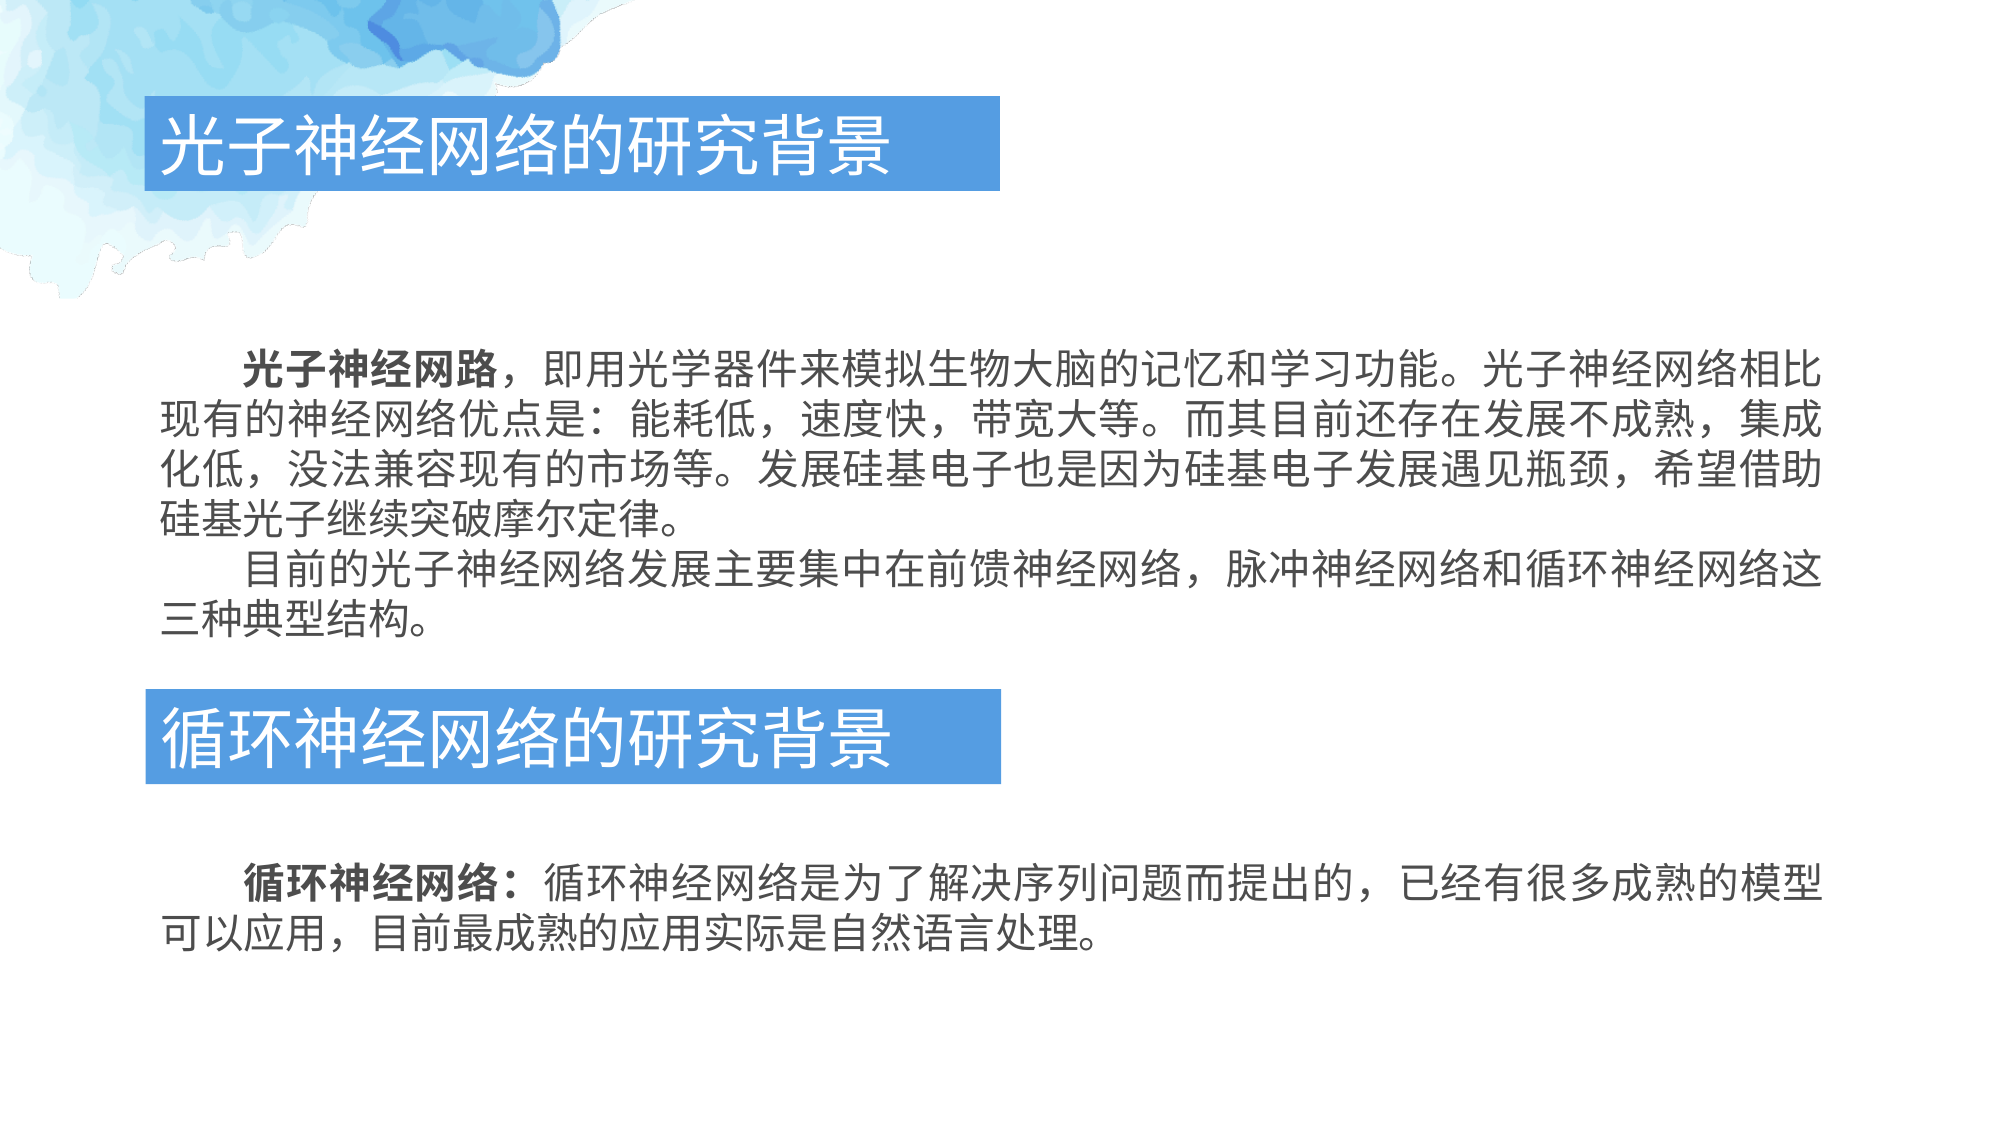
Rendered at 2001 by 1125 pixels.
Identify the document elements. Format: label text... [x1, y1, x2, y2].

text_box 循环神经网络的研究背景 [145, 689, 1002, 785]
picture [0, 0, 753, 299]
text_box 光子神经网路，即用光学器件来模拟生物大脑的记忆和学习功能。光子神经网络相比现有的神经网络优点是：能耗低，速度快，带宽大等。而其目前还存在发展不成熟，集成化低，没法兼容现有的市场等。发展硅基电子也是因为硅基电子发展遇见瓶颈，希望借助硅基光子继续突破摩尔定律。 目前的光子神经网络发展主要集中在前馈神经网络，脉冲神经网络和循环神经网络这三种典型结构。 [144, 335, 1839, 651]
text_box 循环神经网络：循环神经网络是为了解决序列问题而提出的，已经有很多成熟的模型可以应用，目前最成熟的应用实际是自然语言处理。 [145, 849, 1840, 965]
text_box 光子神经网络的研究背景 [722, 96, 1000, 191]
